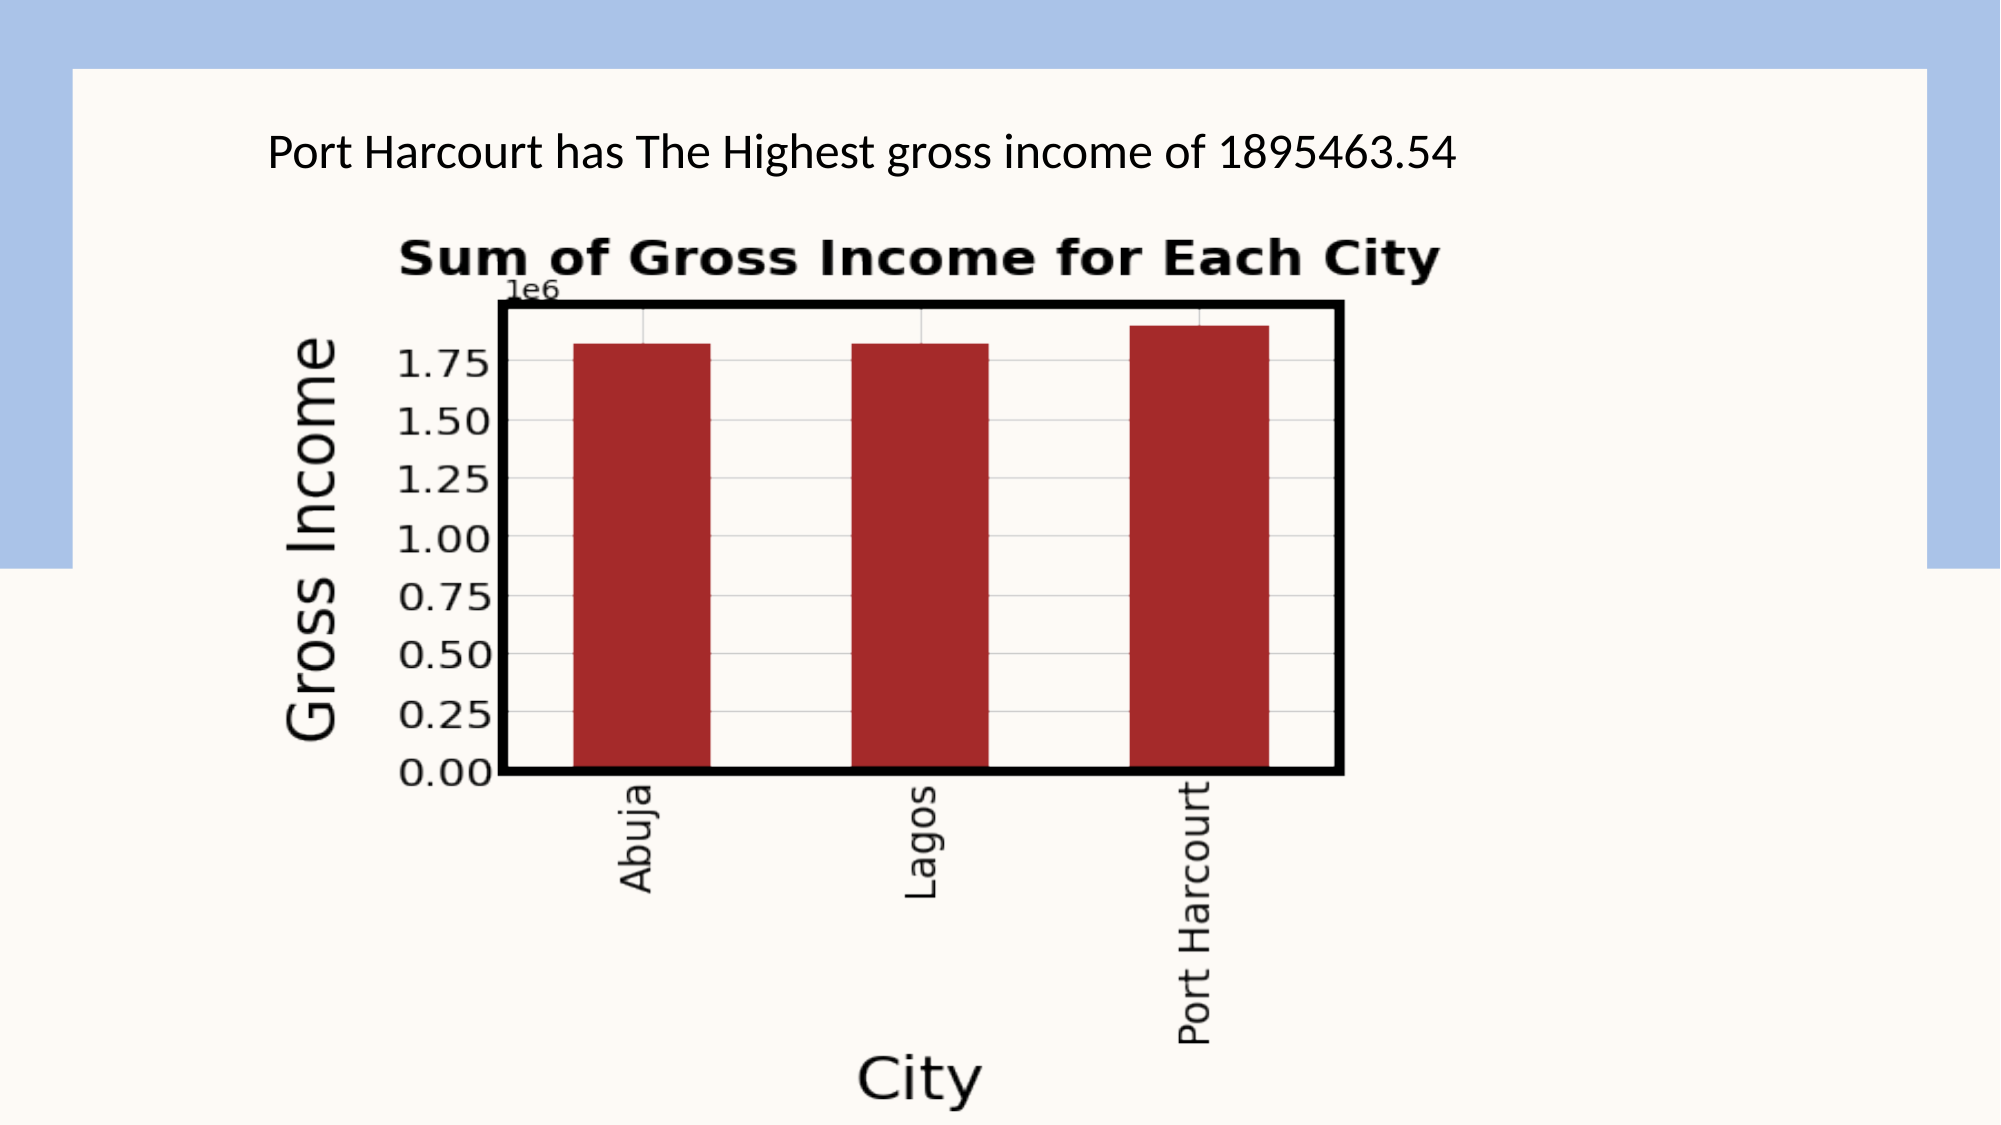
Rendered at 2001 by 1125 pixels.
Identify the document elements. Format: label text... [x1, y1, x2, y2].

picture [271, 224, 1457, 1124]
list Port Harcourt has The Highest gross income of 1895463.54 [150, 103, 1575, 184]
